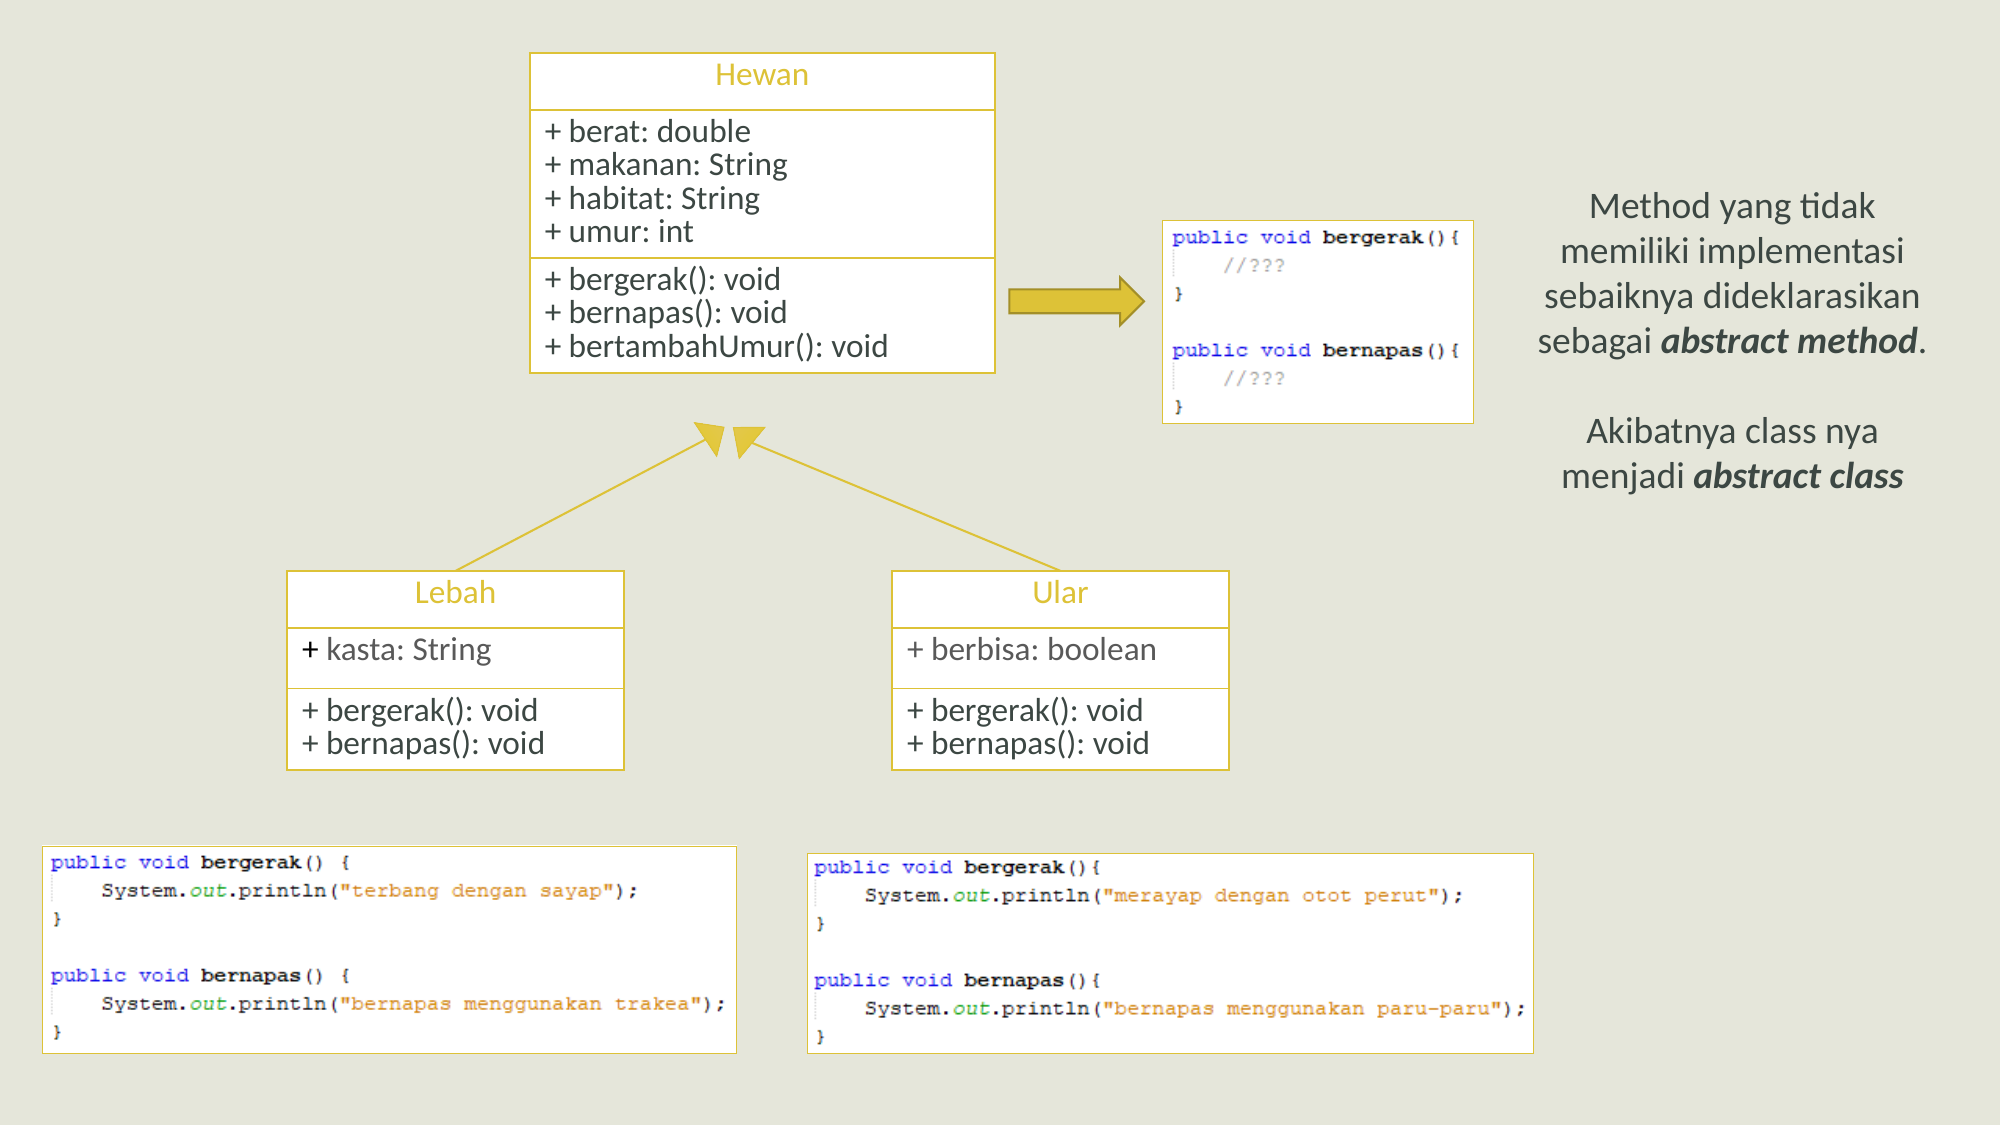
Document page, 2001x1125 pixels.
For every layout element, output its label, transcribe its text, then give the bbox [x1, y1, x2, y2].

picture [42, 845, 737, 1054]
table_header Ular [893, 572, 1228, 627]
picture [1162, 220, 1474, 424]
text_box [693, 422, 725, 458]
table_cell + berbisa: boolean [893, 629, 1228, 688]
table_cell + kasta: String [288, 629, 623, 688]
text_box [1008, 275, 1146, 328]
table_header Hewan [531, 54, 994, 109]
picture [807, 853, 1534, 1054]
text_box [455, 439, 706, 571]
table_cell + berat: double + makanan: String + habitat: String + umur: int [531, 111, 994, 257]
table_header Lebah [288, 572, 623, 627]
table_cell + bergerak(): void + bernapas(): void [893, 689, 1228, 769]
text_box Method yang tidak memiliki implementasi sebaiknya dideklarasikan sebagai abstract method. Akibatnya class nya menjadi abstract class [1512, 173, 1953, 504]
table_cell + bergerak(): void + bernapas(): void [288, 689, 623, 769]
table_cell + bergerak(): void + bernapas(): void + bertambahUmur(): void [531, 259, 994, 372]
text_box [751, 442, 1061, 571]
text_box [732, 426, 766, 460]
